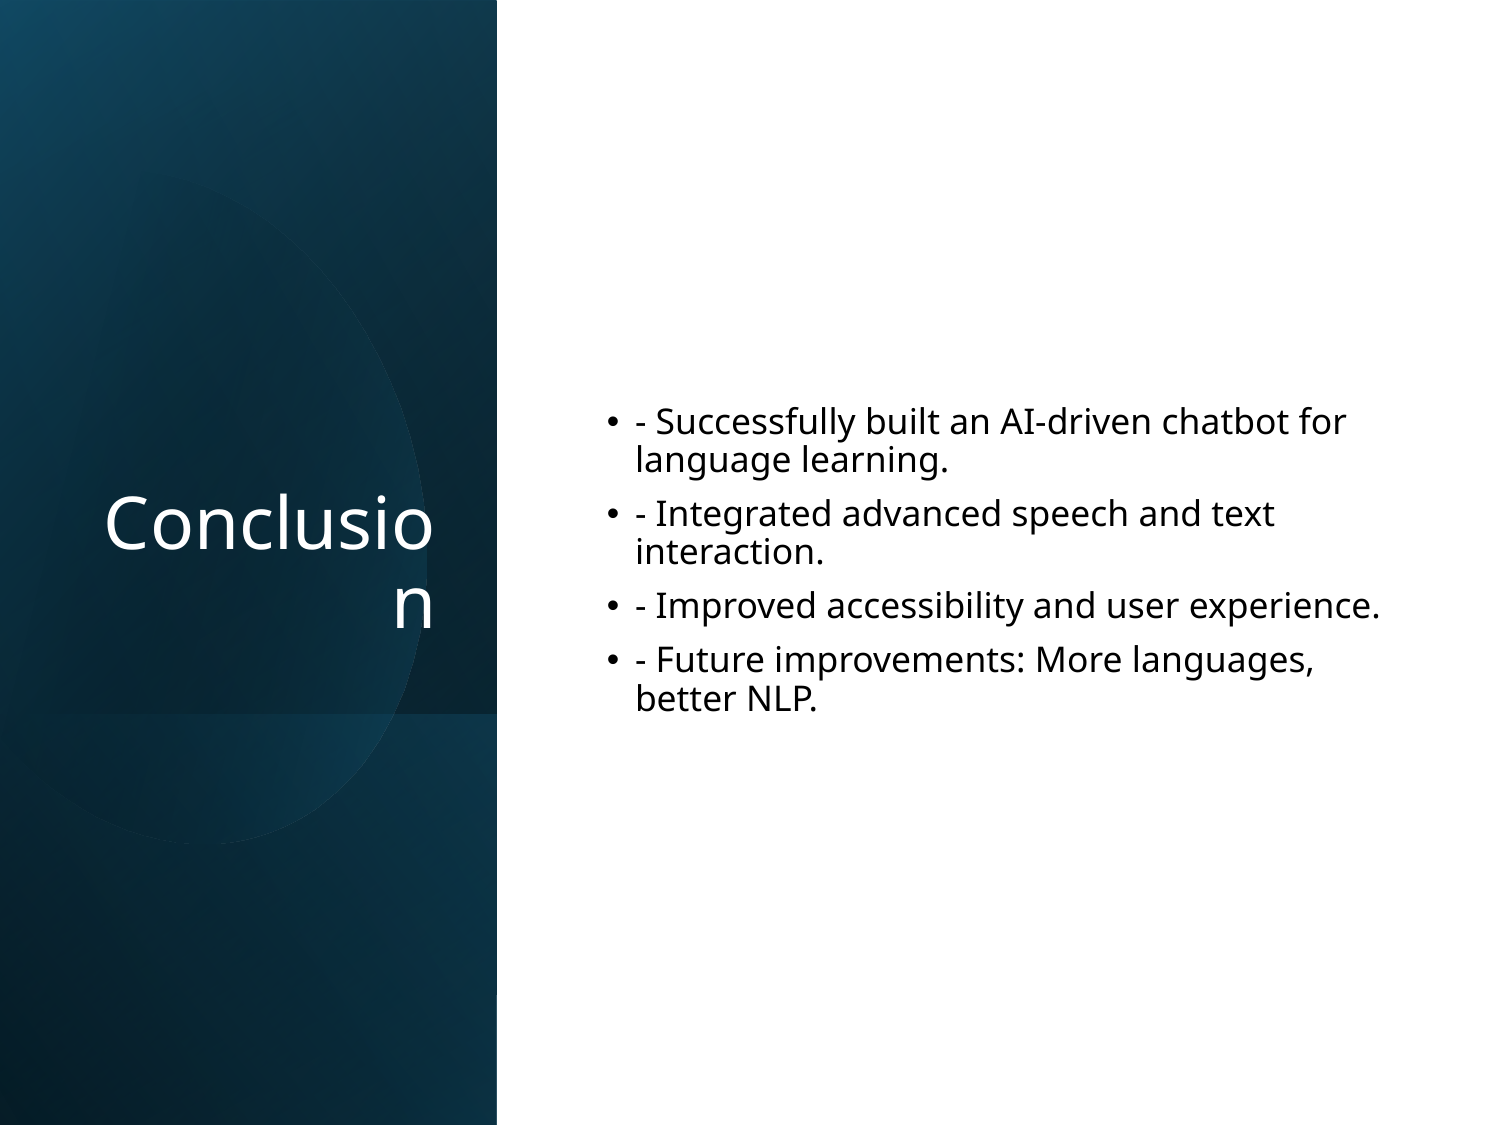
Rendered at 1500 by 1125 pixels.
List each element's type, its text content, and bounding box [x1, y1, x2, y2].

text_box [498, 0, 1500, 1125]
list - Successfully built an AI-driven chatbot for language learning. - Integrated advanced speech and text interaction. - Improved accessibility and user experience. - Future improvements: More languages, better NLP. [591, 106, 1399, 1017]
text_box [0, 0, 498, 1125]
title Conclusion [57, 96, 452, 652]
